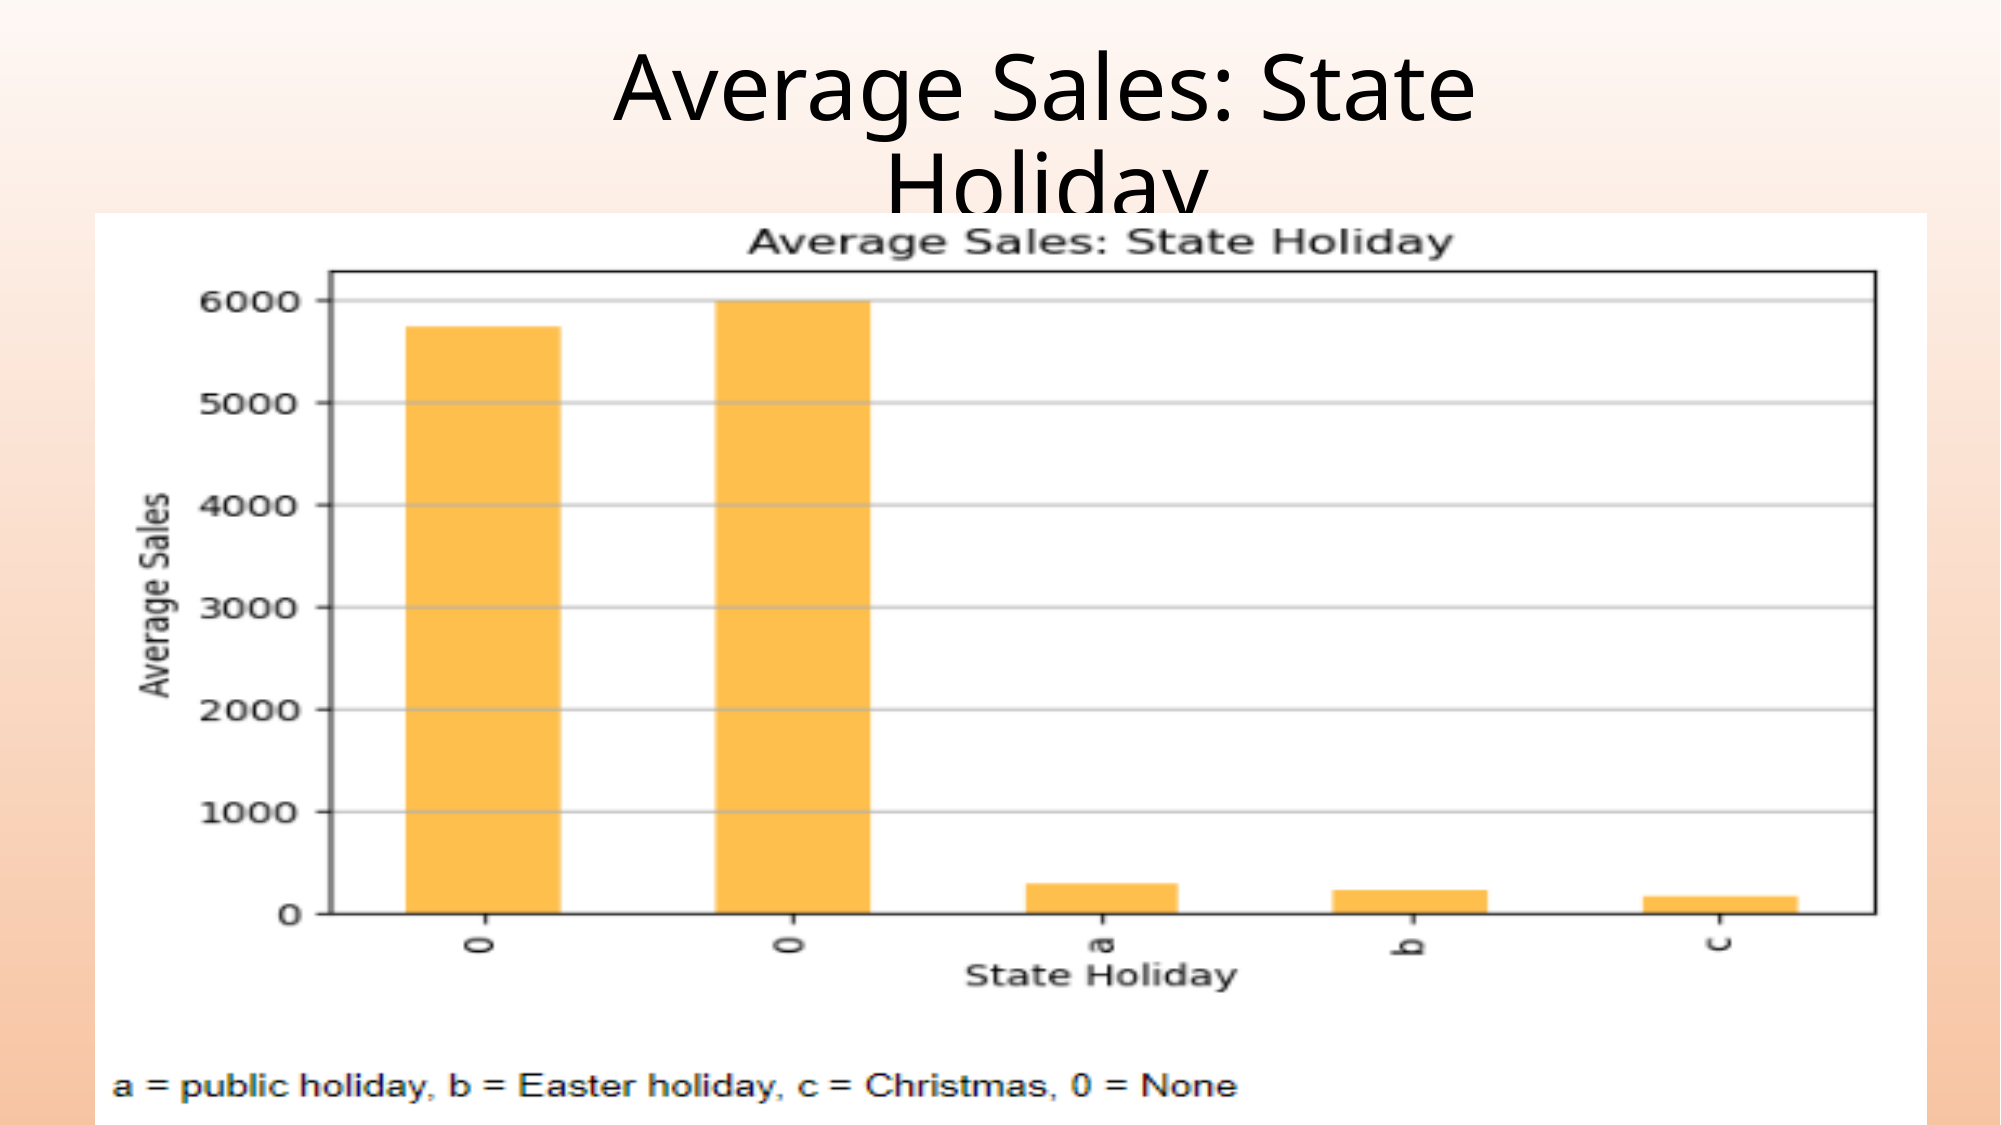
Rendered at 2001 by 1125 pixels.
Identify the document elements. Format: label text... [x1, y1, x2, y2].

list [95, 212, 1927, 1125]
title Average Sales: State Holiday [495, 31, 1598, 212]
